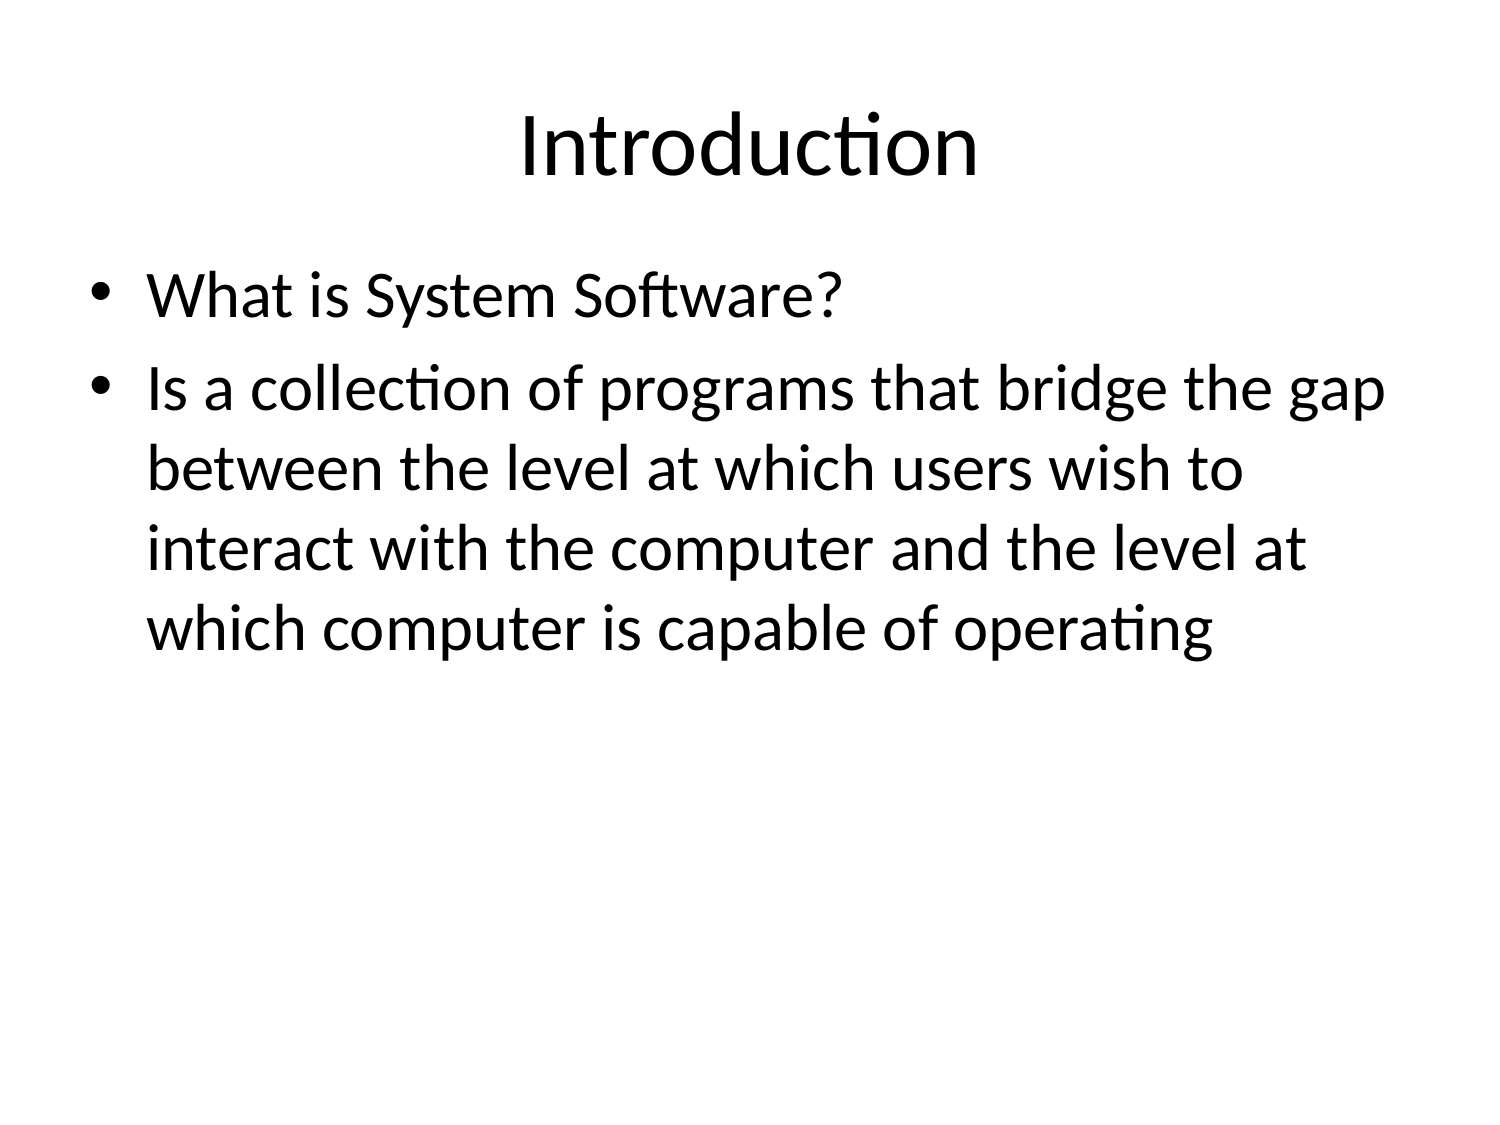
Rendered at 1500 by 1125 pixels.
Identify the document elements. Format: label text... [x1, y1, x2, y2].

text_box What is System Software? Is a collection of programs that bridge the gap between the level at which users wish to interact with the computer and the level at which computer is capable of operating [74, 243, 1459, 986]
text_box Introduction [75, 45, 1425, 233]
